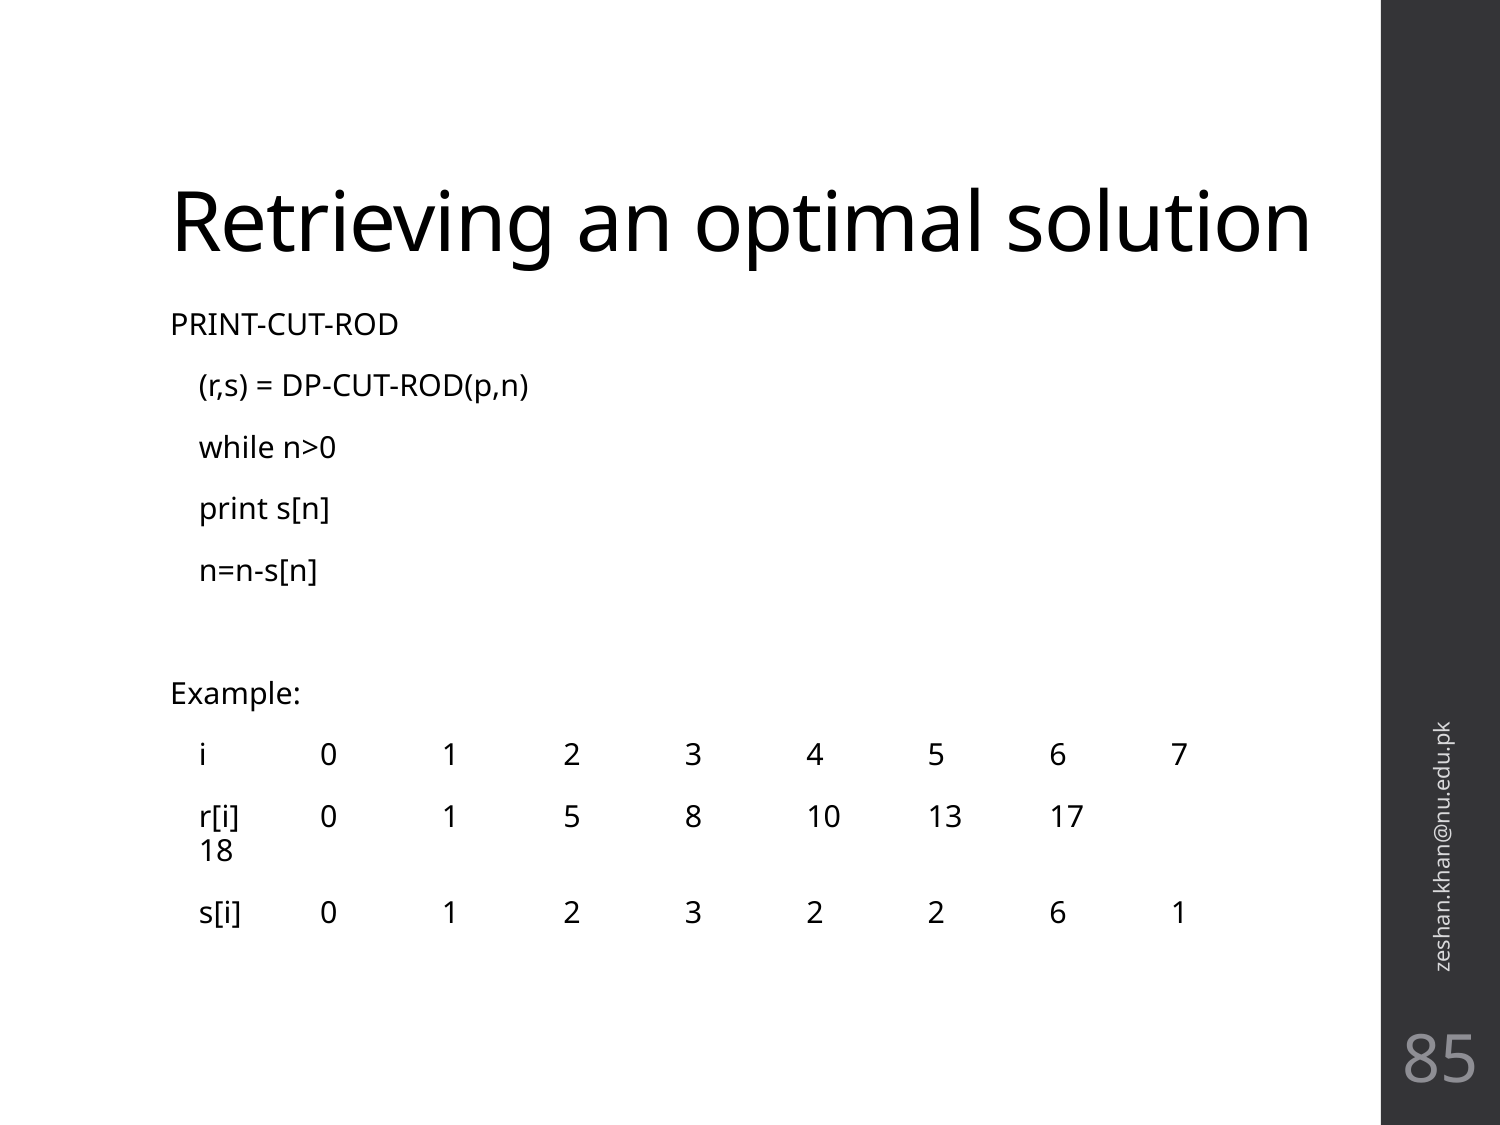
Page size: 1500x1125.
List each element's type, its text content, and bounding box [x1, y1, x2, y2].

title Retrieving an optimal solution [155, 60, 1348, 278]
footer zeshan.khan@nu.edu.pk [1418, 400, 1464, 988]
slide_number 85 [1384, 1012, 1498, 1110]
list PRINT-CUT-ROD (r,s) = DP-CUT-ROD(p,n) while n>0 print s[n] n=n-s[n] Example: i 0 1 2 3 4 5 6 7 r[i] 0 1 5 8 10 13 17 18 s[i] 0 1 2 3 2 2 6 1 [155, 299, 1213, 1014]
